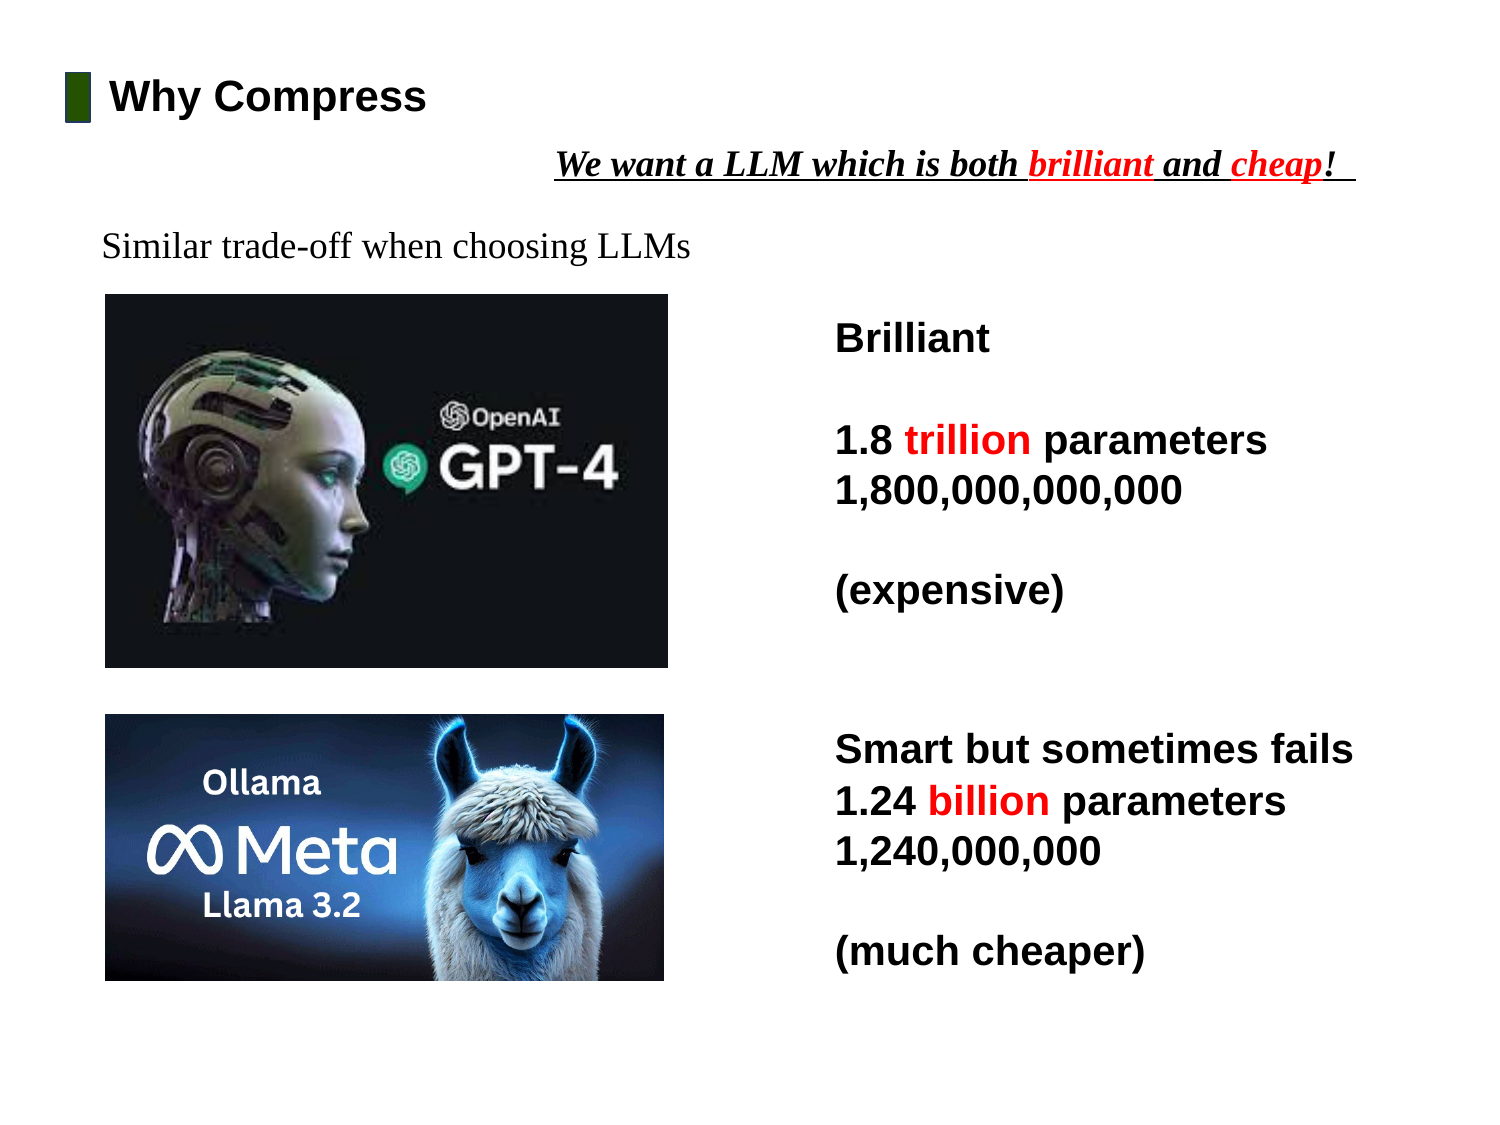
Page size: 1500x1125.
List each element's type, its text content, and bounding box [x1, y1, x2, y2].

text_box Smart but sometimes fails [820, 714, 1412, 780]
list Why Compress [89, 78, 447, 130]
text_box 1.8 trillion parameters 1,800,000,000,000 (expensive) [820, 405, 1350, 620]
text_box We want a LLM which is both brilliant and cheap! [494, 86, 1410, 189]
picture [105, 294, 668, 669]
picture [105, 714, 664, 981]
text_box Brilliant [820, 303, 1040, 369]
text_box 1.24 billion parameters 1,240,000,000 (much cheaper) [820, 766, 1350, 981]
text_box Similar trade-off when choosing LLMs [41, 168, 852, 291]
text_box [66, 72, 91, 123]
